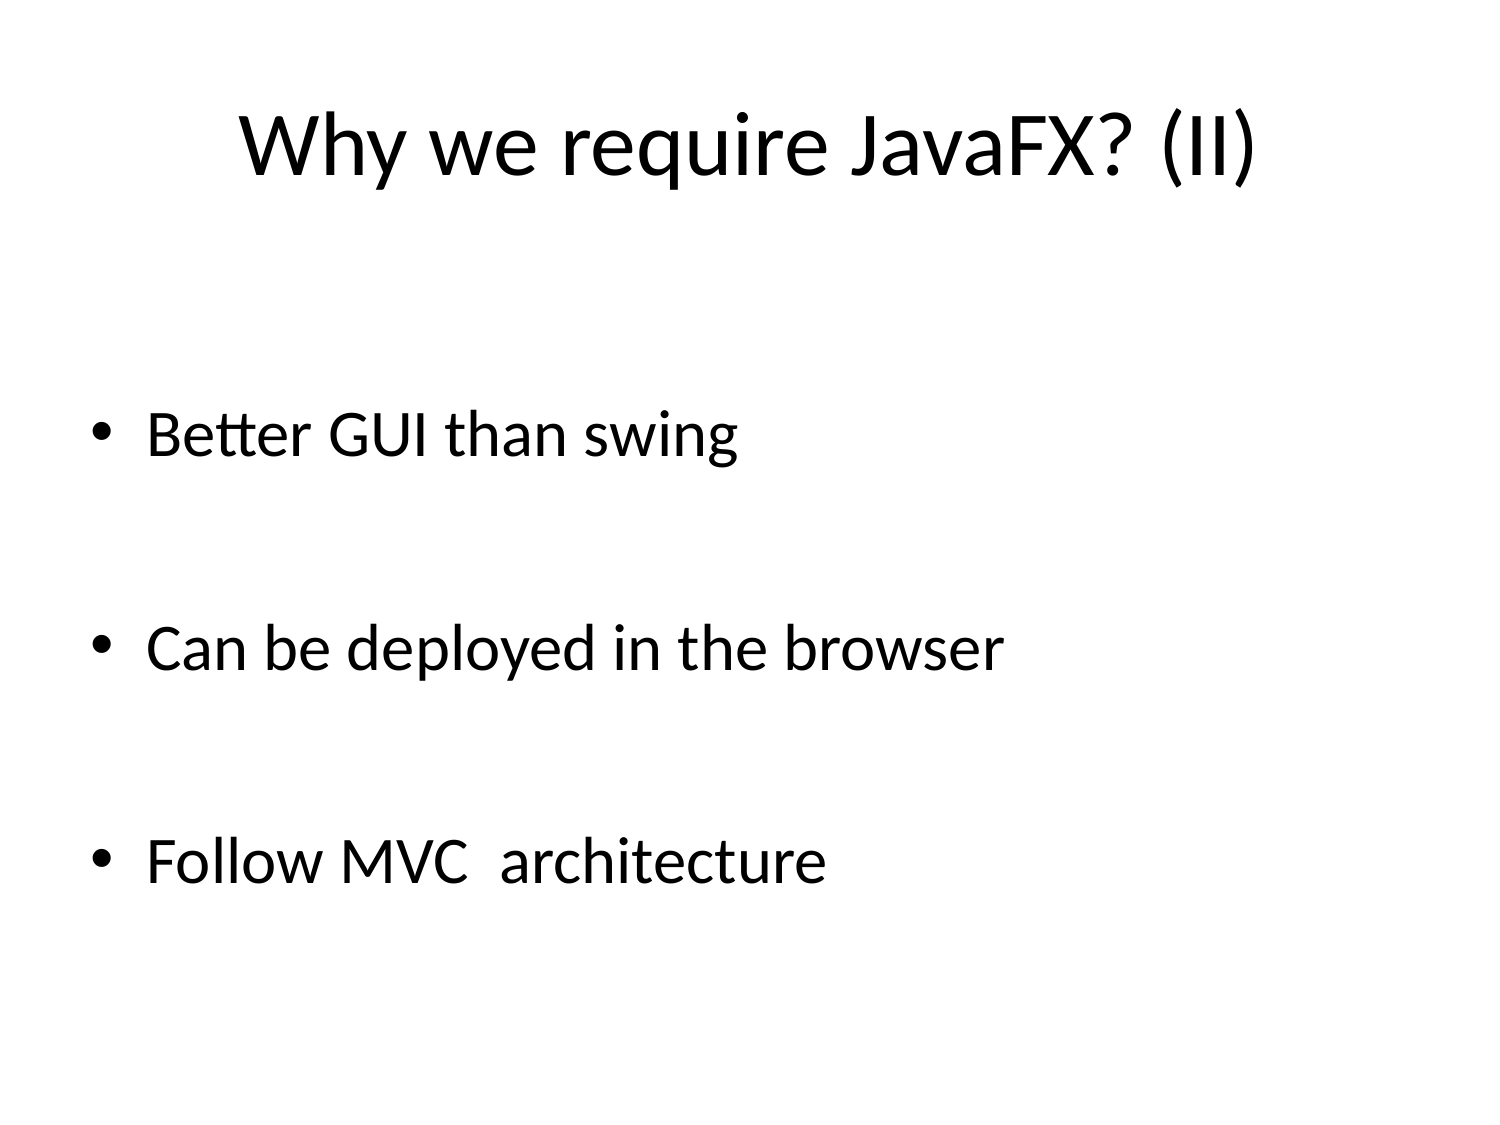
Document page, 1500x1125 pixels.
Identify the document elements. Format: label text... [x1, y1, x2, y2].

text_box Why we require JavaFX? (II) [74, 45, 1425, 233]
text_box Better GUI than swing Can be deployed in the browser Follow MVC architecture [74, 262, 1425, 1005]
